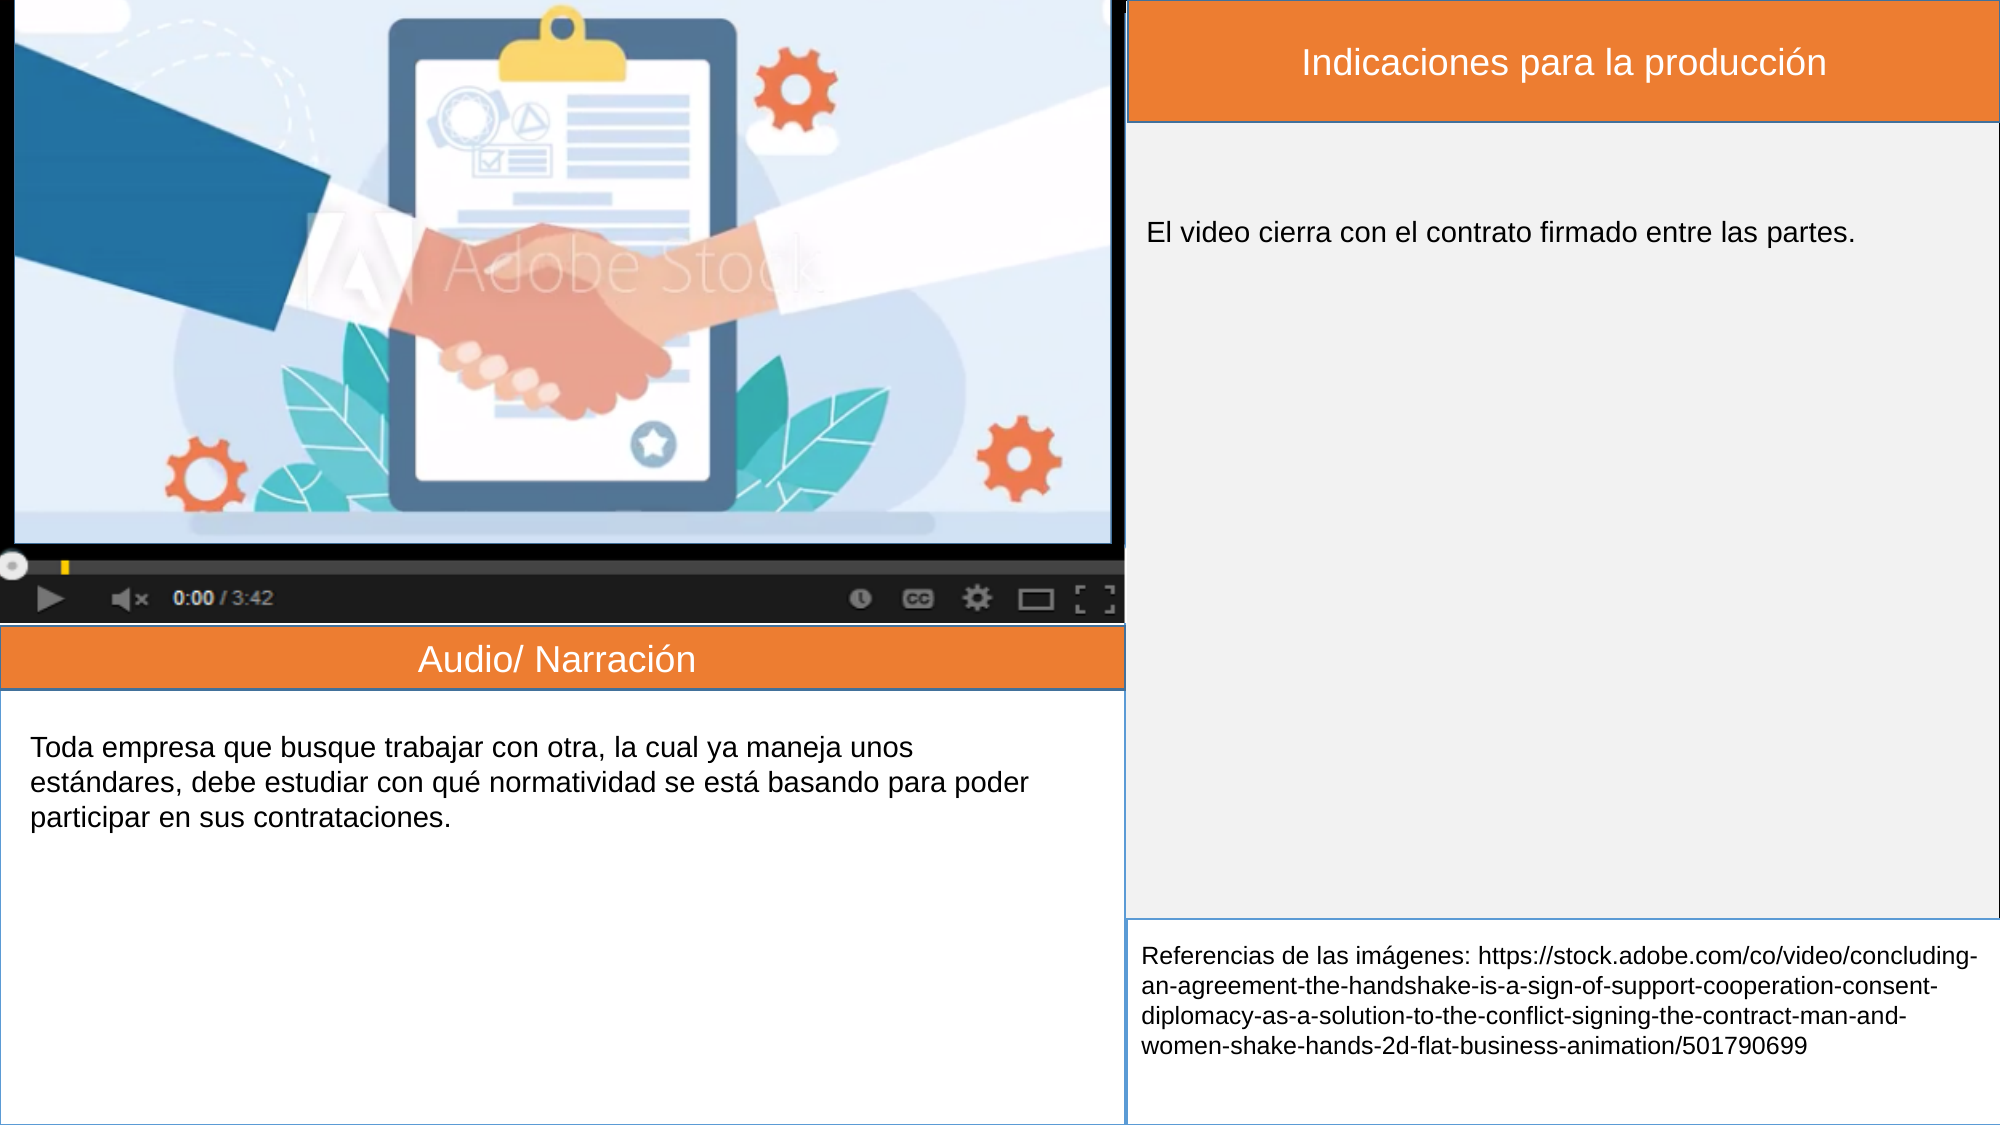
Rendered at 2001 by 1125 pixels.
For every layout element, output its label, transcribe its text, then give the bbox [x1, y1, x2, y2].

text_box Indicaciones para la producción [1131, 0, 2000, 122]
text_box Toda empresa que busque trabajar con otra, la cual ya maneja unos estándares, debe estudiar con qué normatividad se está basando para poder participar en sus contrataciones. [15, 721, 1075, 903]
text_box [1131, 122, 2000, 206]
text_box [0, 0, 1127, 623]
text_box Referencias de las imágenes: https://stock.adobe.com/co/video/concluding-an-agreement-the-handshake-is-a-sign-of-support-cooperation-consent-diplomacy-as-a-solution-to-the-conflict-signing-the-contract-man-and-women-shake-hands-2d-flat-business-animation/501790699 [1126, 918, 2000, 1125]
text_box [1125, 624, 2000, 1125]
text_box Audio/ Narración [0, 631, 1125, 690]
text_box [0, 690, 1125, 1125]
text_box El video cierra con el contrato firmado entre las partes. [1131, 206, 2000, 701]
picture [14, 0, 1111, 543]
